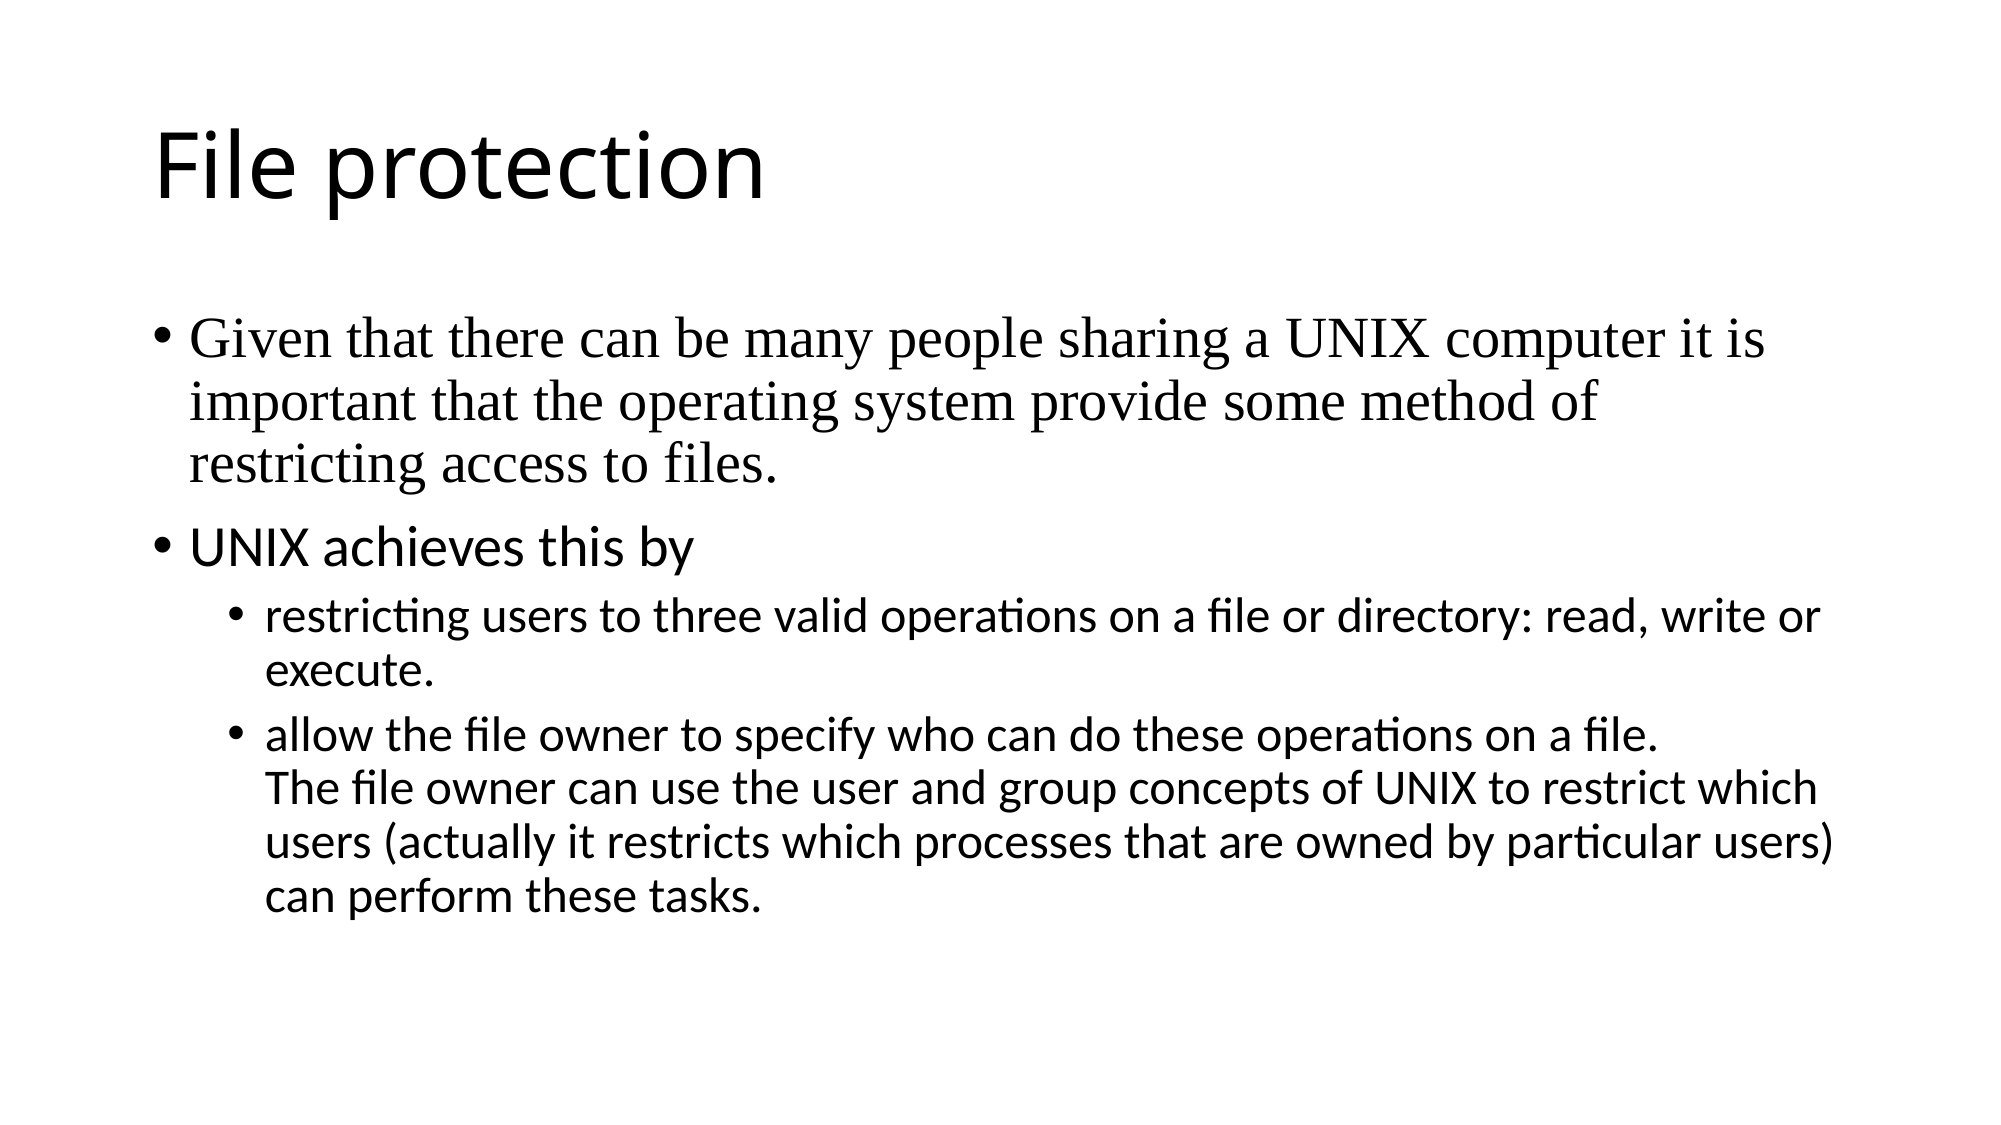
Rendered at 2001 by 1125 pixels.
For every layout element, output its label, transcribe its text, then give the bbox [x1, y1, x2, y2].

title File protection [137, 59, 1863, 278]
list Given that there can be many people sharing a UNIX computer it is important that the operating system provide some method of restricting access to files. UNIX achieves this by restricting users to three valid operations on a file or directory: read, write or execute. allow the file owner to specify who can do these operations on a file. The file owner can use the user and group concepts of UNIX to restrict which users (actually it restricts which processes that are owned by particular users) can perform these tasks. [137, 299, 1863, 1014]
